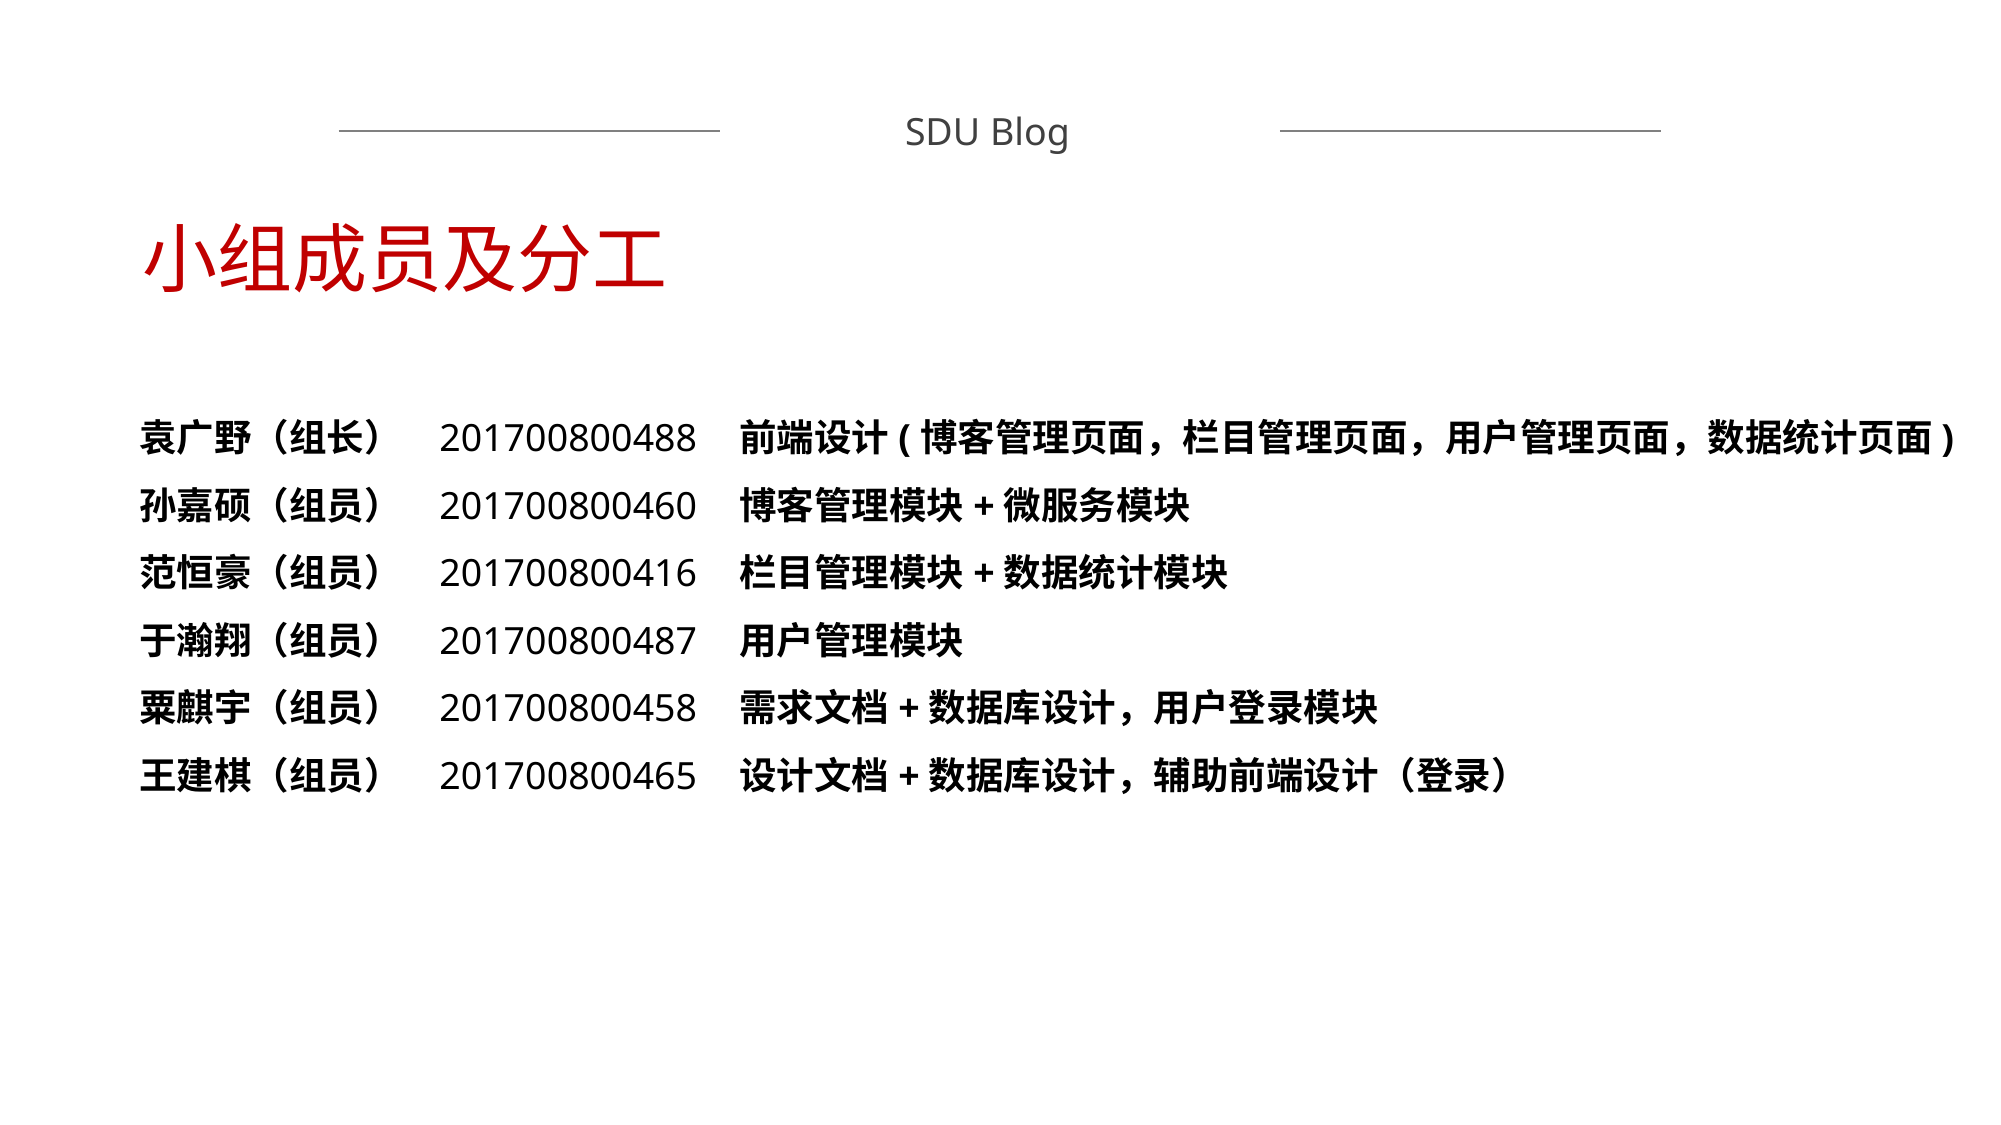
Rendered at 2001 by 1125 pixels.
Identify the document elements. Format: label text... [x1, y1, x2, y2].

text_box 小组成员及分工 [127, 204, 683, 310]
text_box 袁广野（组长） 201700800488 前端设计(博客管理页面，栏目管理页面，用户管理页面，数据统计页面) 孙嘉硕（组员） 201700800460 博客管理模块+微服务模块 范恒豪（组员） 201700800416 栏目管理模块+数据统计模块 于瀚翔（组员） 201700800487 用户管理模块 粟麒宇（组员） 201700800458 需求文档+数据库设计，用户登录模块 王建棋（组员） 201700800465 设计文档+数据库设计，辅助前端设计（登录） [124, 384, 1993, 805]
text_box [338, 100, 1662, 162]
